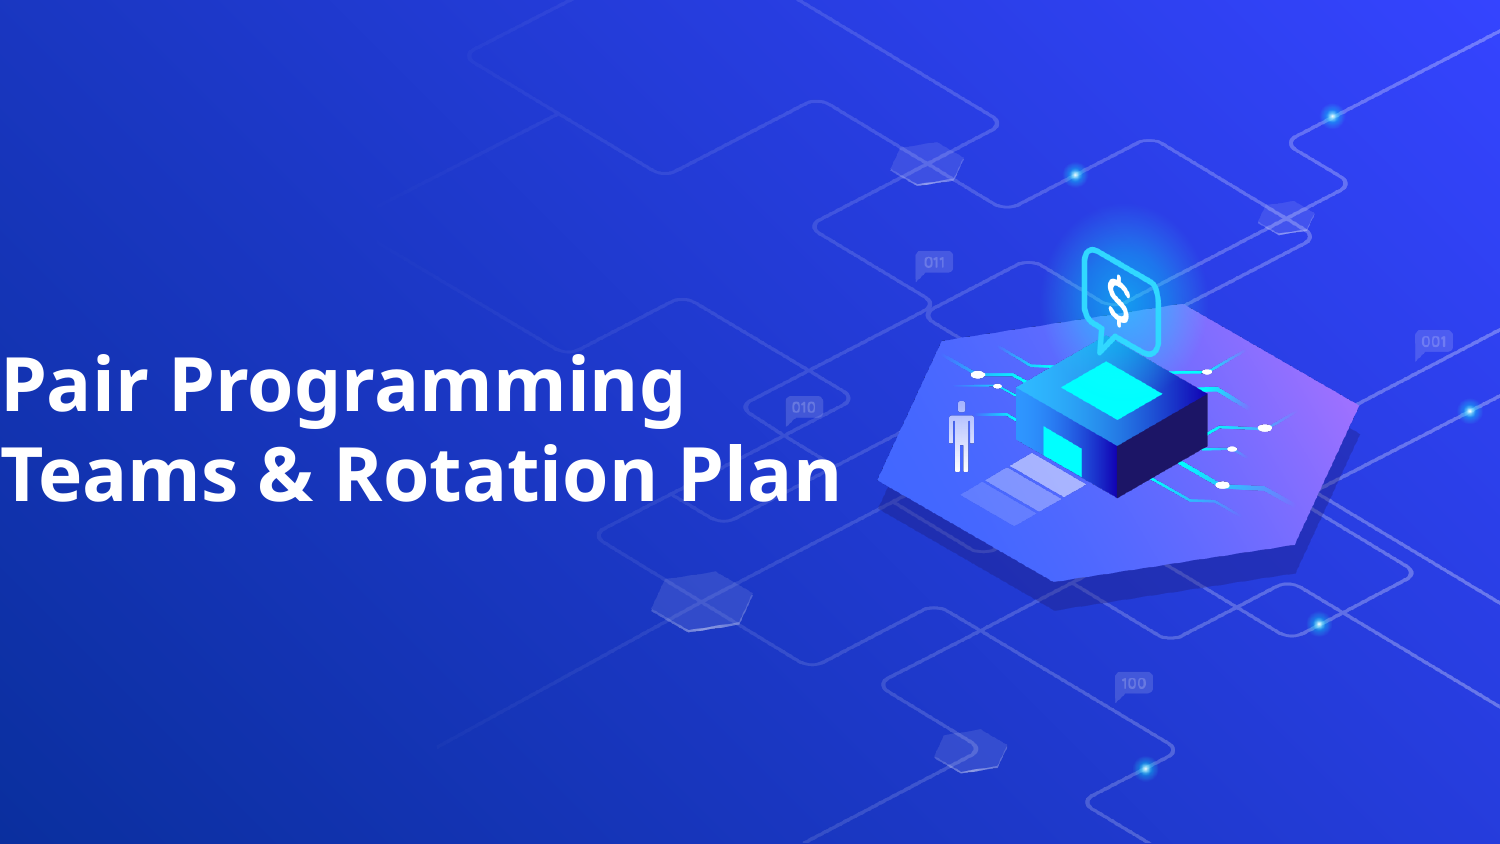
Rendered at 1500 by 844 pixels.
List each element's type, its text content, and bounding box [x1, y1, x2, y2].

picture [0, 0, 1500, 844]
title Pair Programming Teams & Rotation Plan [0, 326, 856, 517]
